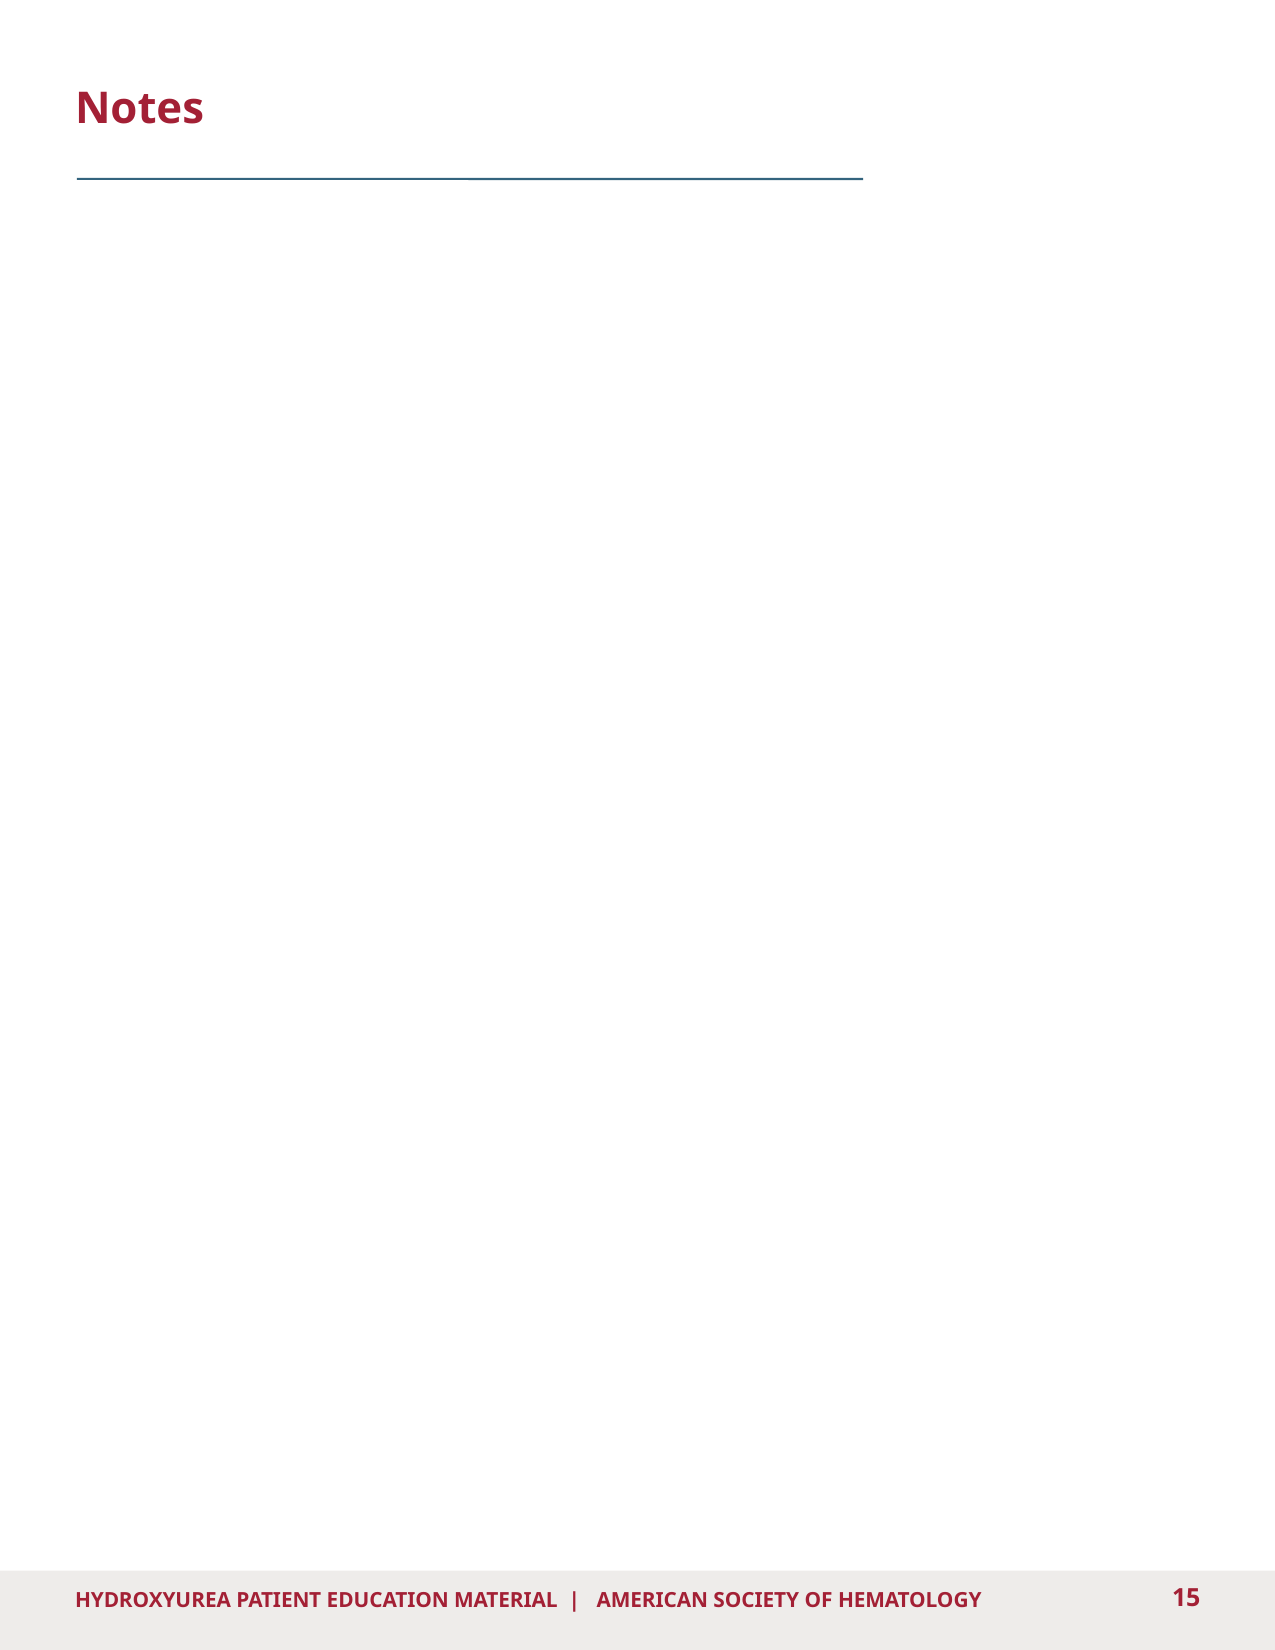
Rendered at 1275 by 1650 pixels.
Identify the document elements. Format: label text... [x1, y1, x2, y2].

text_box 15 [1172, 1581, 1201, 1616]
text_box HYDROXYUREA PATIENT EDUCATION MATERIAL | AMERICAN SOCIETY OF HEMATOLOGY [74, 1587, 991, 1616]
text_box Notes [74, 79, 204, 140]
text_box [0, 1570, 1275, 1650]
